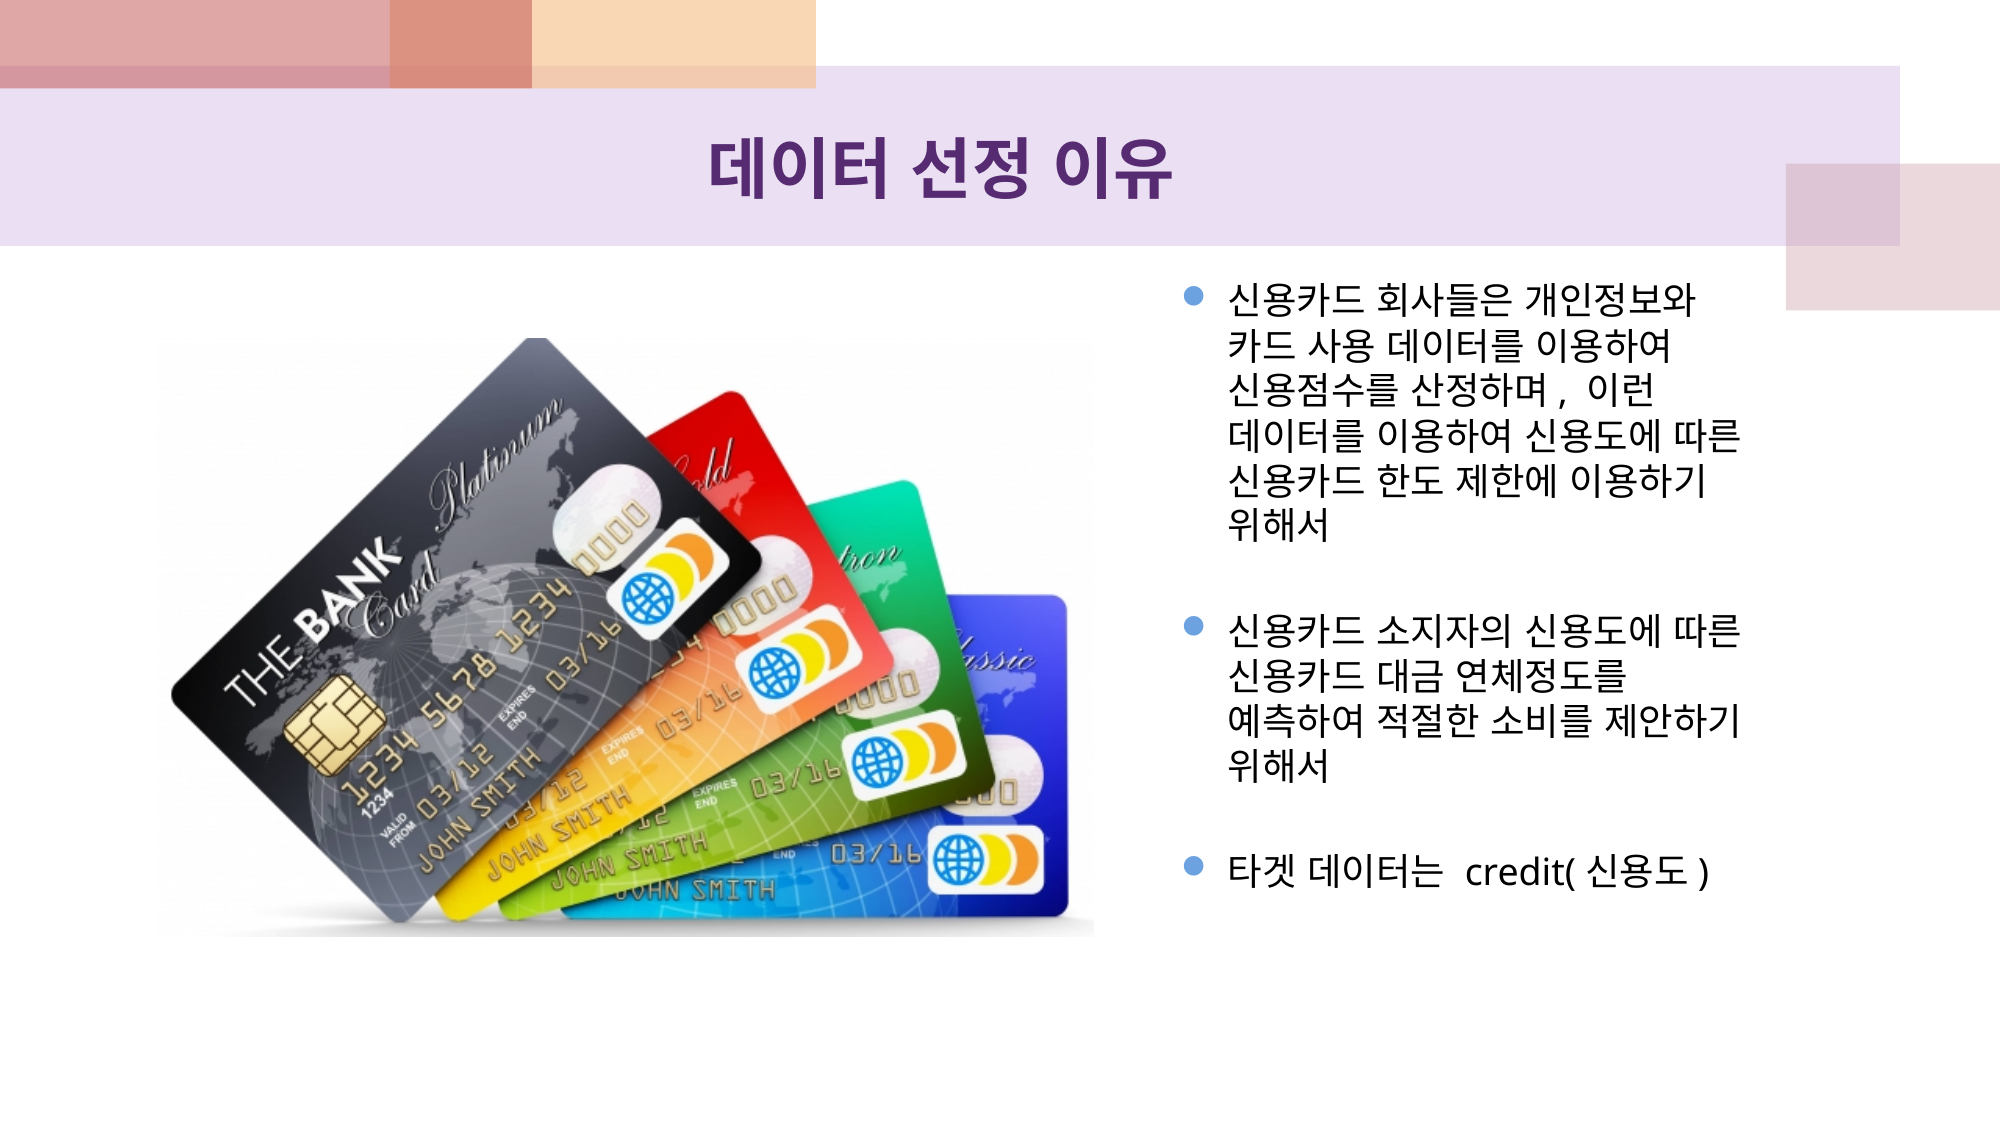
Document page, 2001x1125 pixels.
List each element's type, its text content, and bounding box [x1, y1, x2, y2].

list 신용카드 회사들은 개인정보와 카드 사용 데이터를 이용하여 신용점수를 산정하며, 이런 데이터를 이용하여 신용도에 따른 신용카드 한도 제한에 이용하기 위해서 신용카드 소지자의 신용도에 따른 신용카드 대금 연체정도를 예측하여 적절한 소비를 제안하기 위해서 타겟 데이터는 credit(신용도) [1165, 270, 1782, 1005]
title 데이터 선정 이유 [99, 90, 1784, 243]
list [155, 337, 1094, 937]
